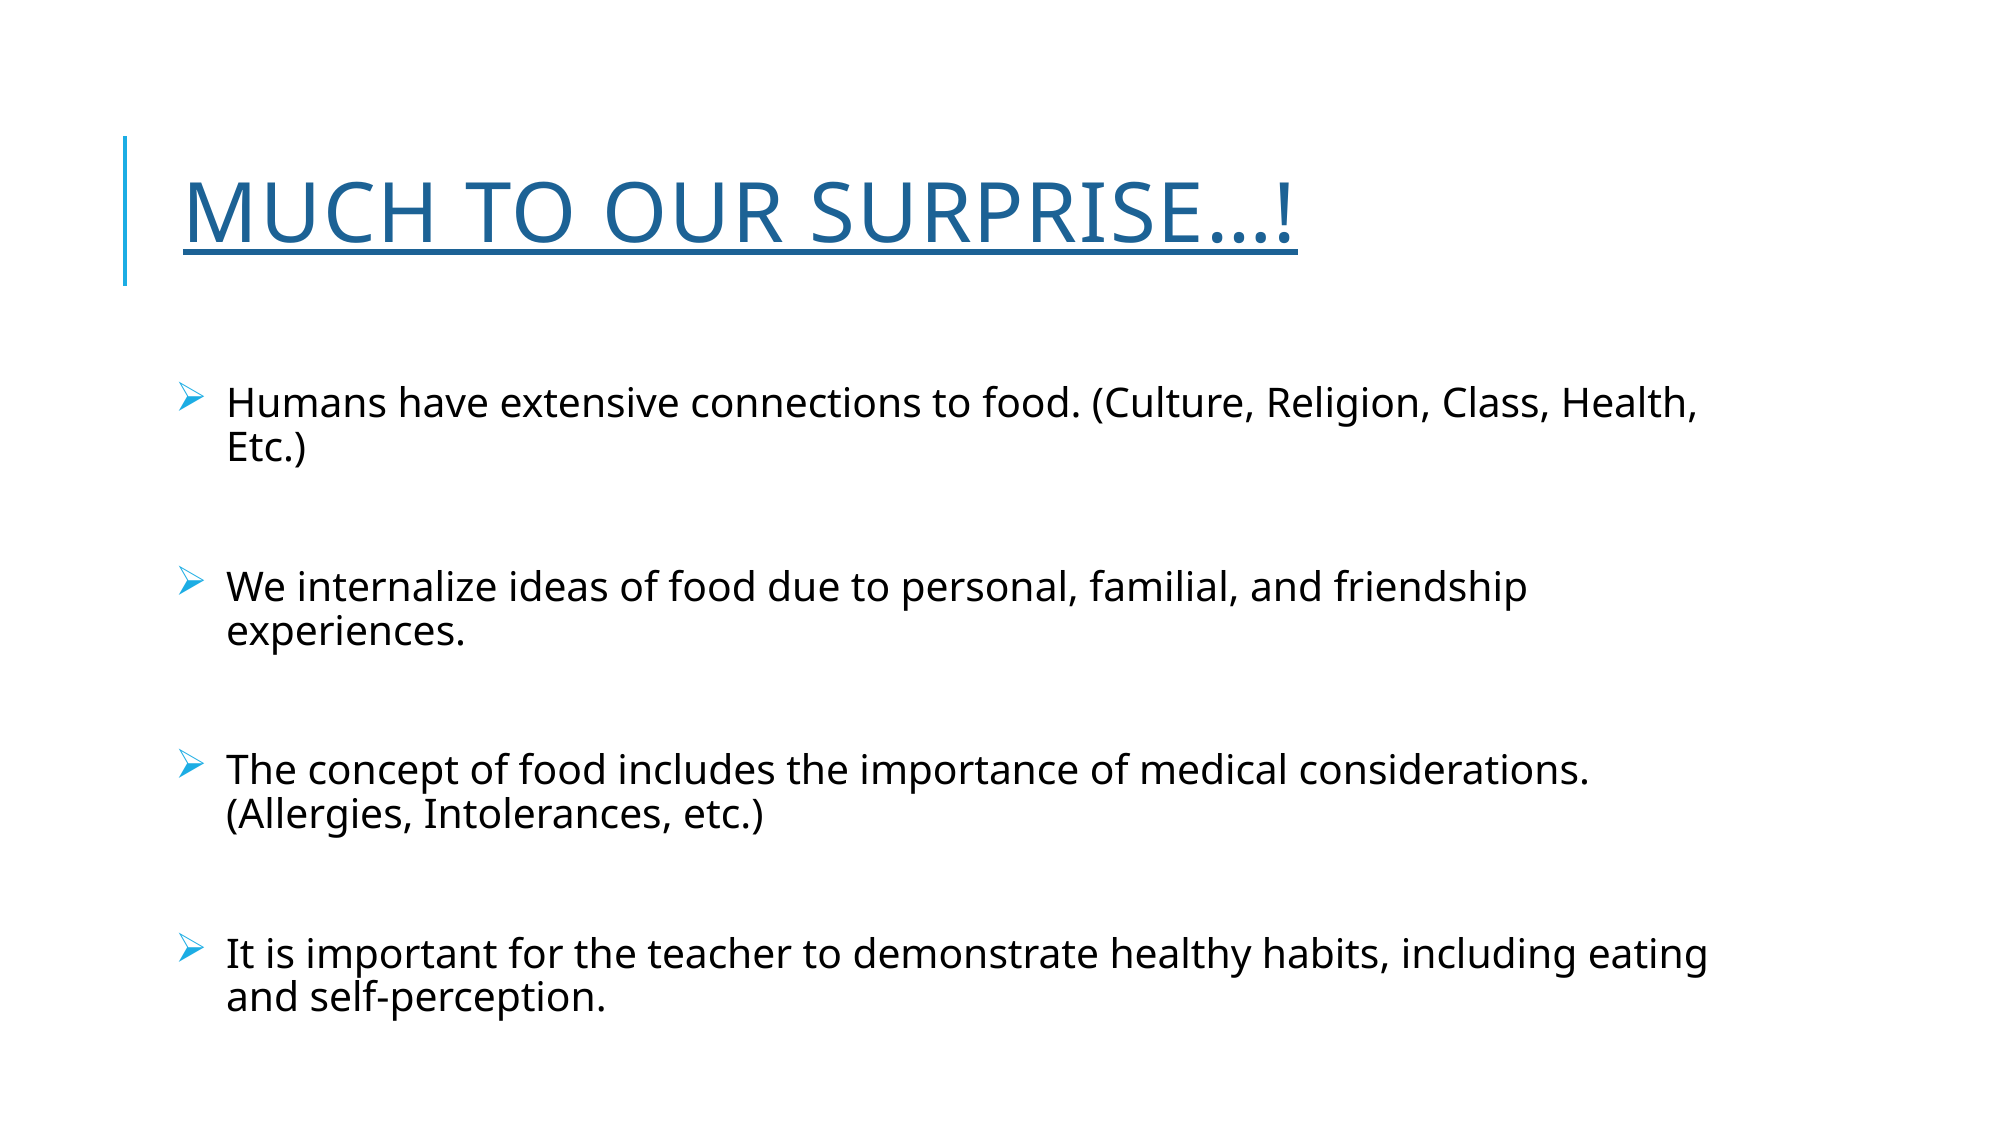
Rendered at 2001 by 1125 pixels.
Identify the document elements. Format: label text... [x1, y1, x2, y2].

list Humans have extensive connections to food. (Culture, Religion, Class, Health, Etc.) We internalize ideas of food due to personal, familial, and friendship experiences. The concept of food includes the importance of medical considerations. (Allergies, Intolerances, etc.) It is important for the teacher to demonstrate healthy habits, including eating and self-perception. [168, 375, 1763, 1035]
title Much to Our Surprise…! [168, 96, 1763, 342]
